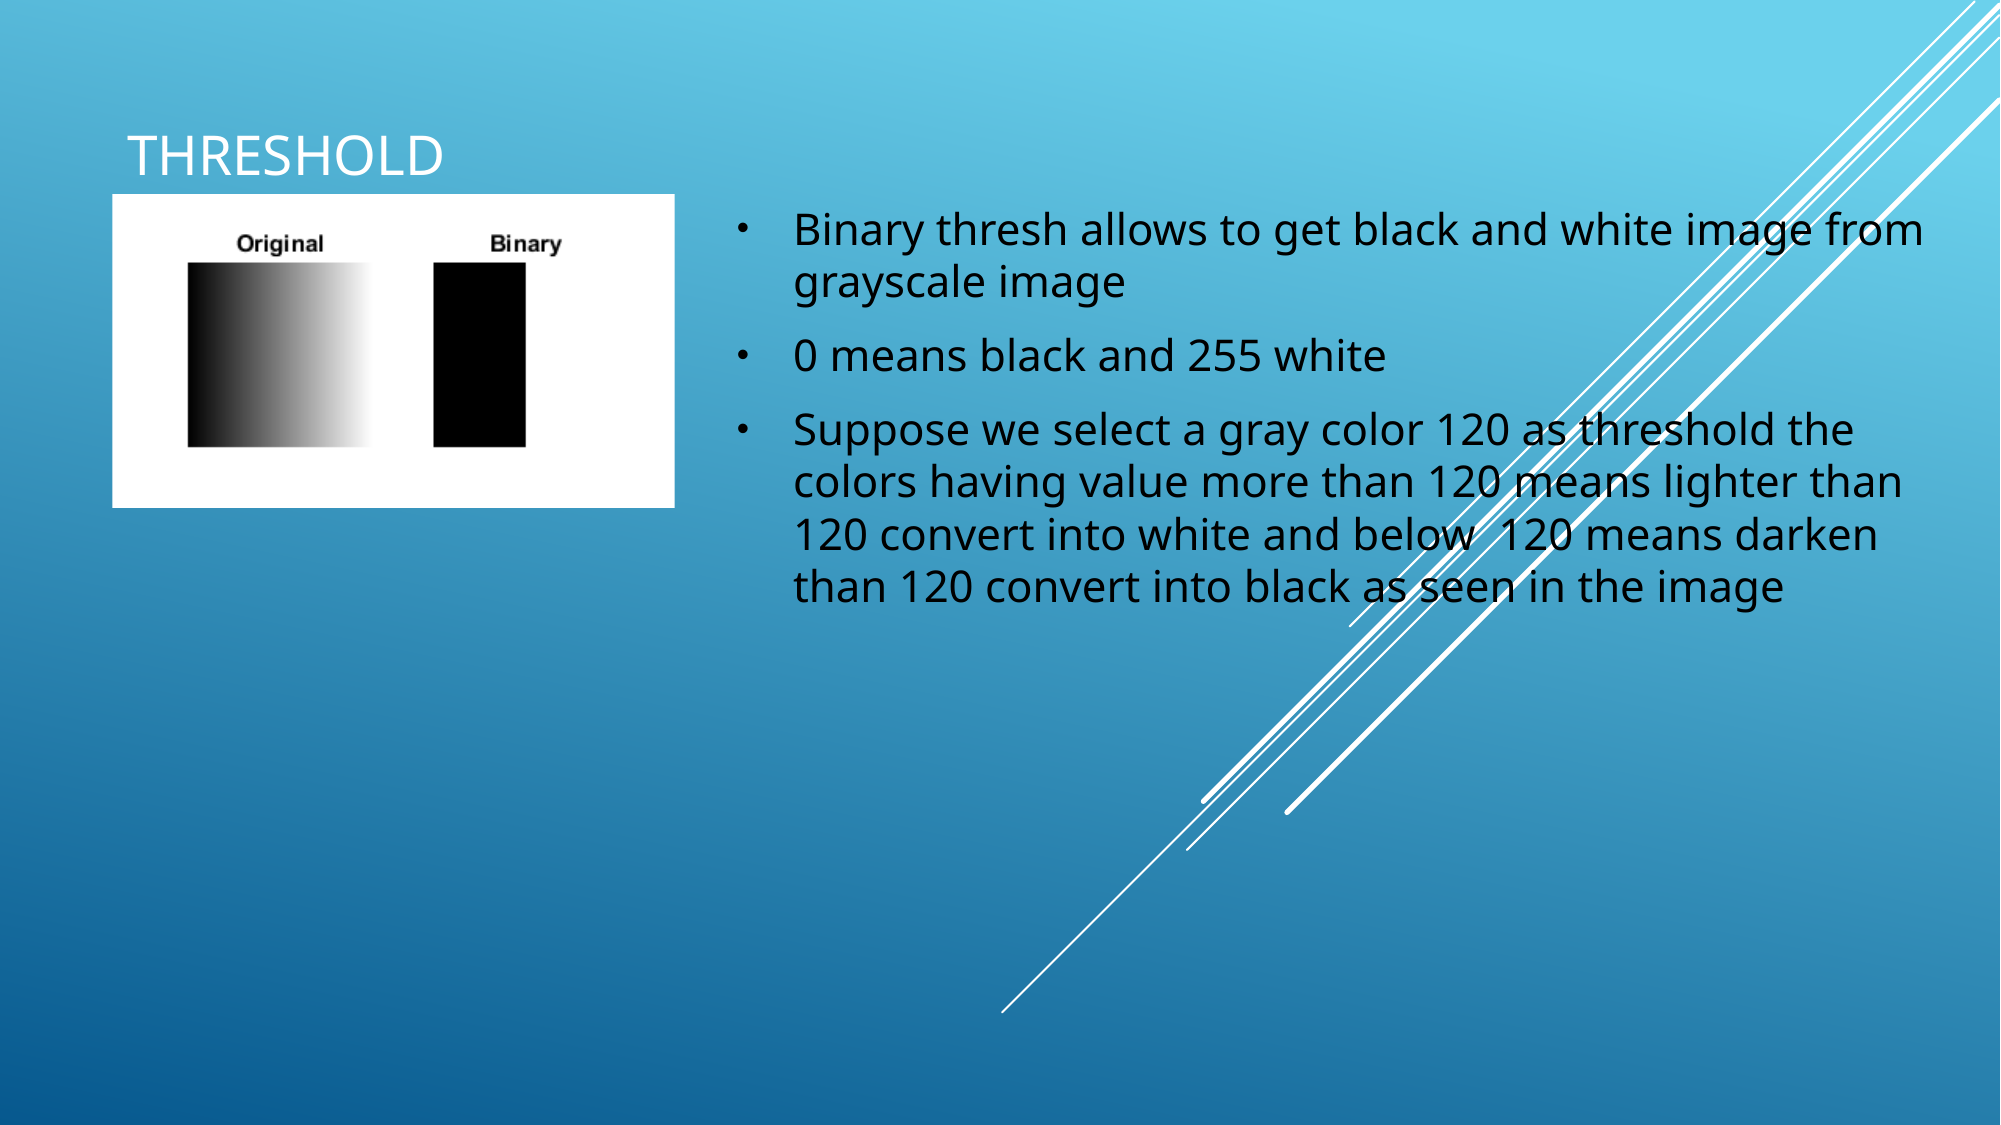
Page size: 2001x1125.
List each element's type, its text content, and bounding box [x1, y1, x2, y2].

subtitle Binary thresh allows to get black and white image from grayscale image 0 means black and 255 white Suppose we select a gray color 120 as threshold the colors having value more than 120 means lighter than 120 convert into white and below 120 means darken than 120 convert into black as seen in the image [721, 194, 1968, 1024]
picture [111, 194, 675, 509]
title threshold [112, 112, 1425, 195]
